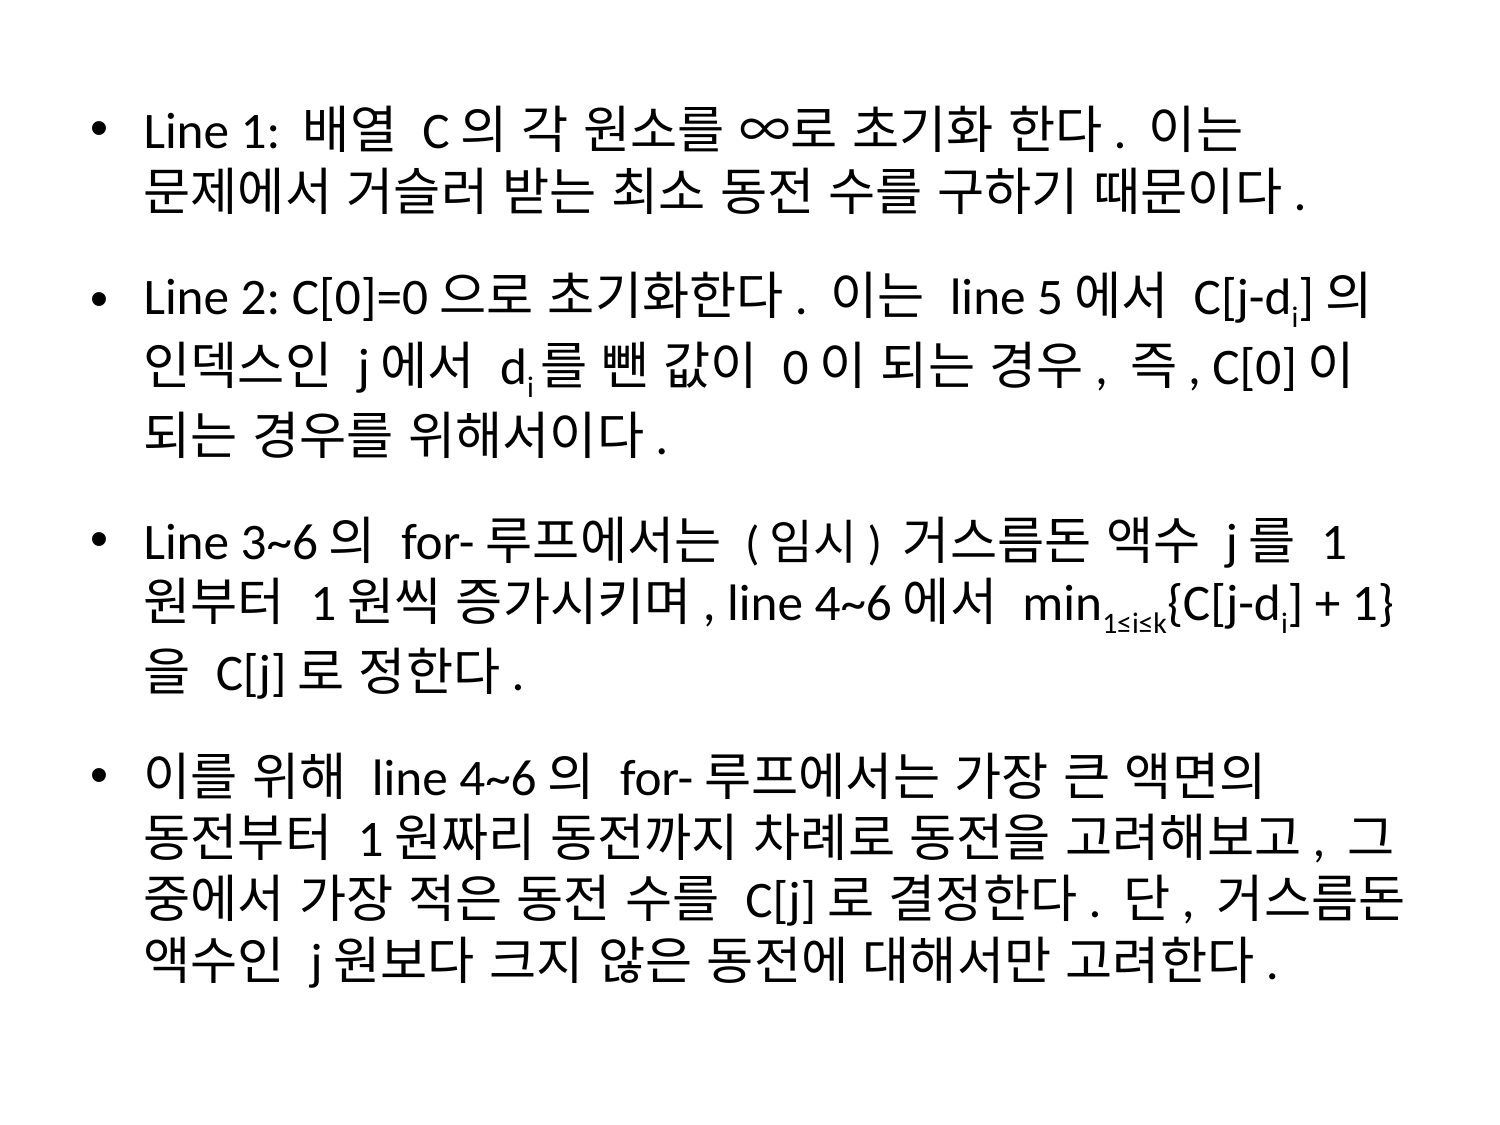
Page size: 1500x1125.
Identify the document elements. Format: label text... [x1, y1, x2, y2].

list Line 1: 배열 C의 각 원소를 ∞로 초기화 한다. 이는 문제에서 거슬러 받는 최소 동전 수를 구하기 때문이다. Line 2: C[0]=0으로 초기화한다. 이는 line 5에서 C[j-di]의 인덱스인 j에서 di를 뺀 값이 0이 되는 경우, 즉, C[0]이 되는 경우를 위해서이다. Line 3~6의 for-루프에서는 (임시) 거스름돈 액수 j를 1원부터 1원씩 증가시키며, line 4~6에서 min1≤i≤k{C[j-di] + 1}을 C[j]로 정한다. 이를 위해 line 4~6의 for-루프에서는 가장 큰 액면의 동전부터 1원짜리 동전까지 차례로 동전을 고려해보고, 그 중에서 가장 적은 동전 수를 C[j]로 결정한다. 단, 거스름돈 액수인 j원보다 크지 않은 동전에 대해서만 고려한다. [75, 90, 1425, 1059]
